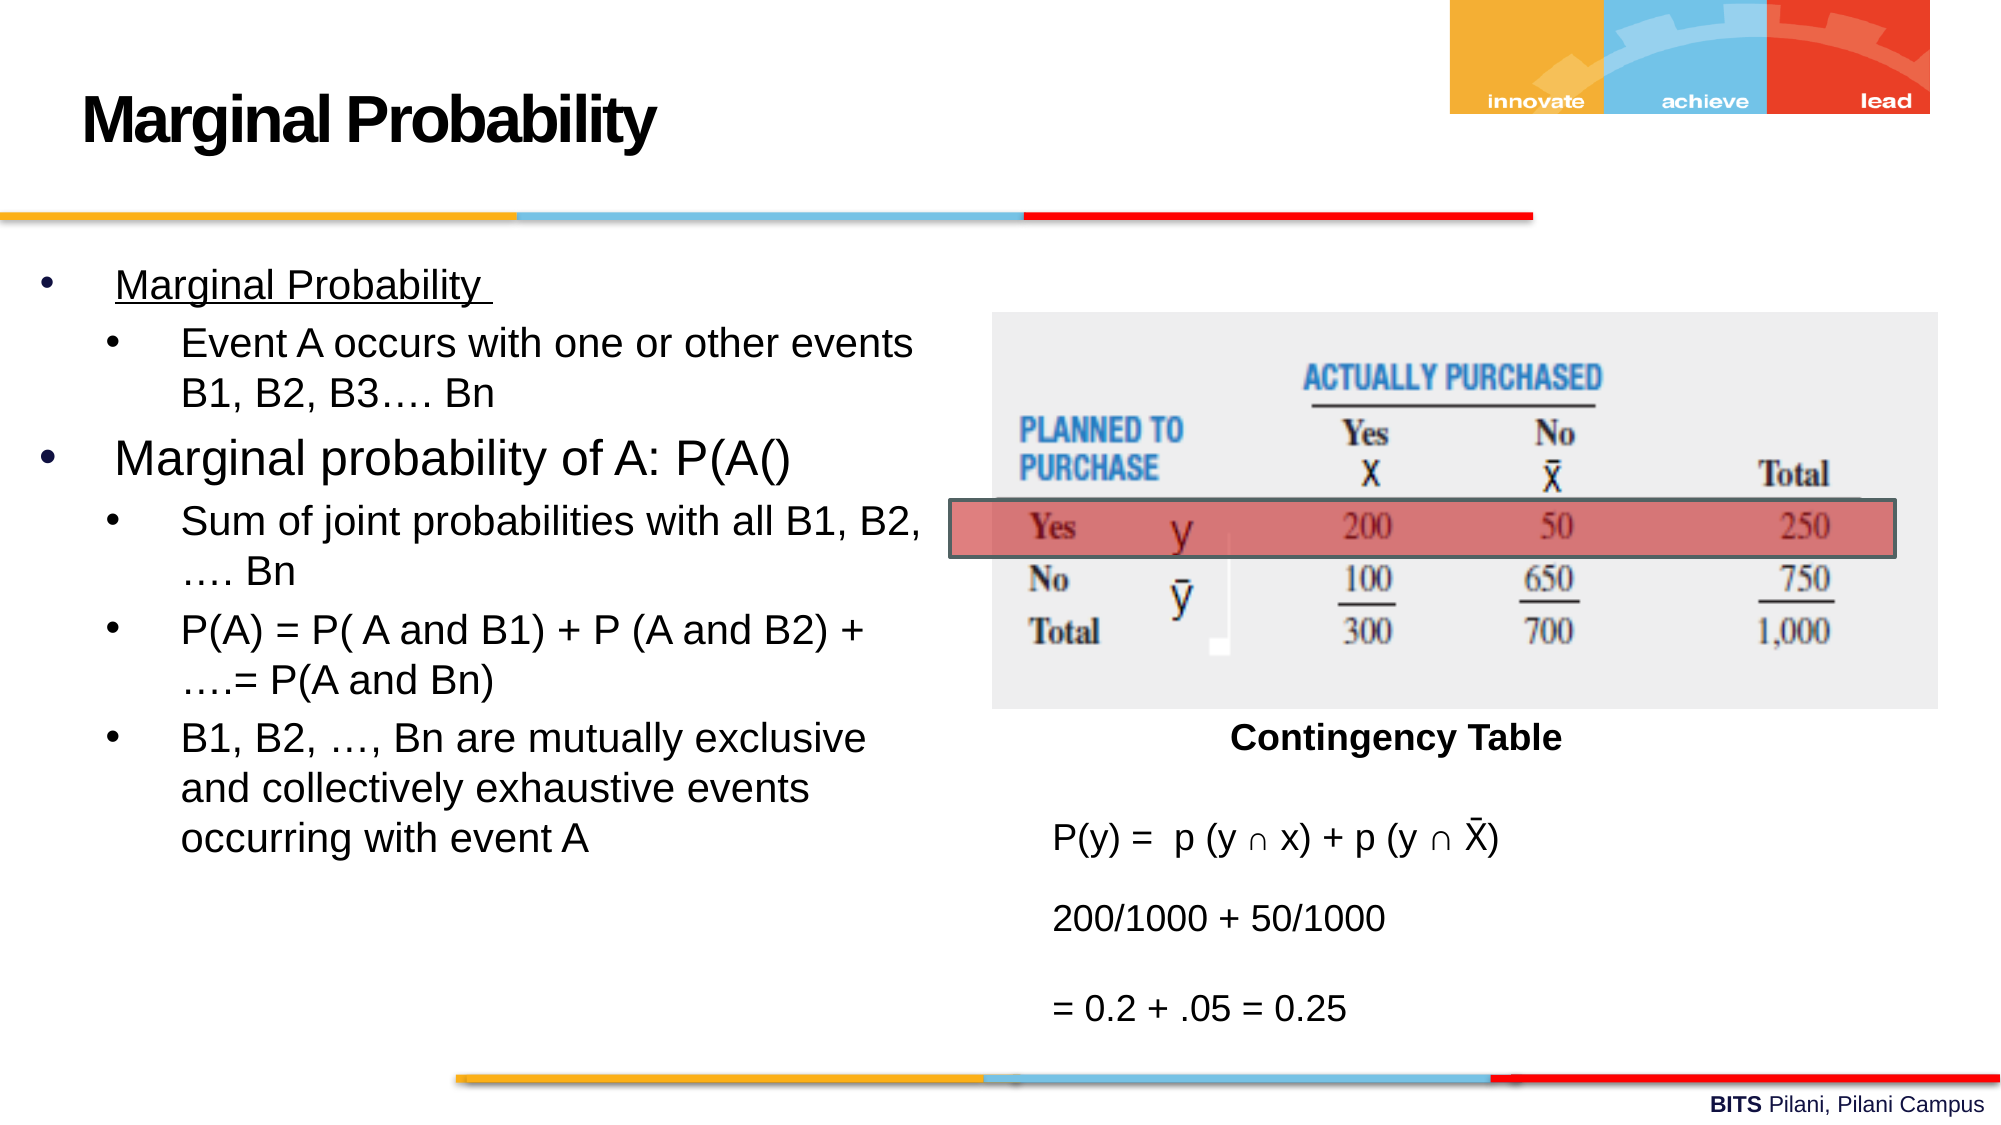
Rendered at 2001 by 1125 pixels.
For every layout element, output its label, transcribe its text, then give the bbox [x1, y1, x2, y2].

picture [1449, 0, 1930, 114]
text_box P(y) = p (y ∩ x) + p (y ∩ X̄) [1037, 805, 1913, 866]
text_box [992, 312, 1938, 776]
text_box [948, 498, 987, 559]
text_box 200/1000 + 50/1000 = 0.2 + .05 = 0.25 [1037, 886, 2000, 1037]
list Marginal Probability Event A occurs with one or other events B1, B2, B3…. Bn Marginal probability of A: P(A() Sum of joint probabilities with all B1, B2, …. Bn P(A) = P( A and B1) + P (A and B2) +….= P(A and Bn) B1, B2, …, Bn are mutually exclusive and collectively exhaustive events occurring with event A [24, 249, 938, 1050]
list Marginal Probability [66, 24, 1450, 213]
